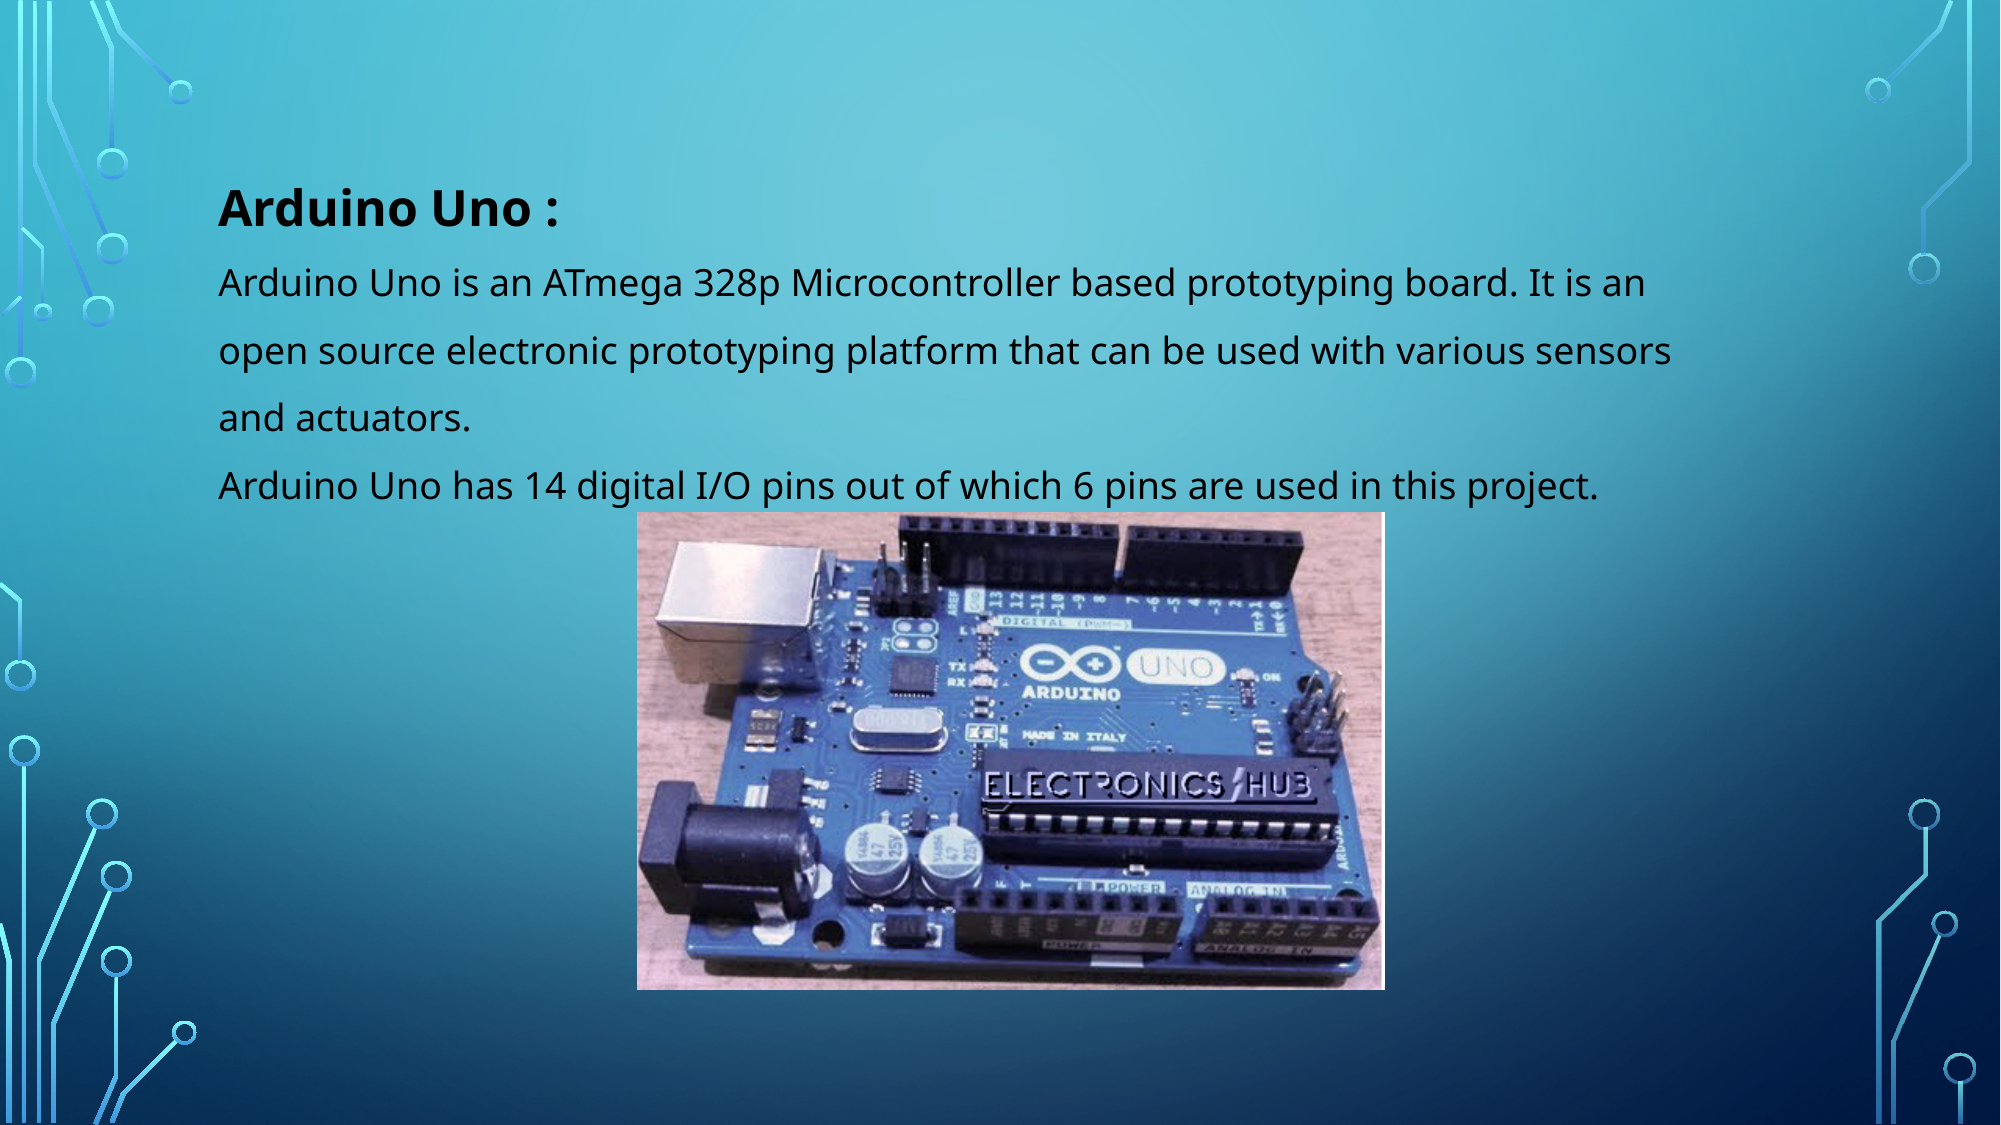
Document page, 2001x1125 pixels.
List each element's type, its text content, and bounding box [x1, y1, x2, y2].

picture [636, 512, 1385, 990]
text_box Arduino Uno : Arduino Uno is an ATmega 328p Microcontroller based prototyping board. It is an open source electronic prototyping platform that can be used with various sensors and actuators. Arduino Uno has 14 digital I/O pins out of which 6 pins are used in this project. [203, 139, 1719, 560]
